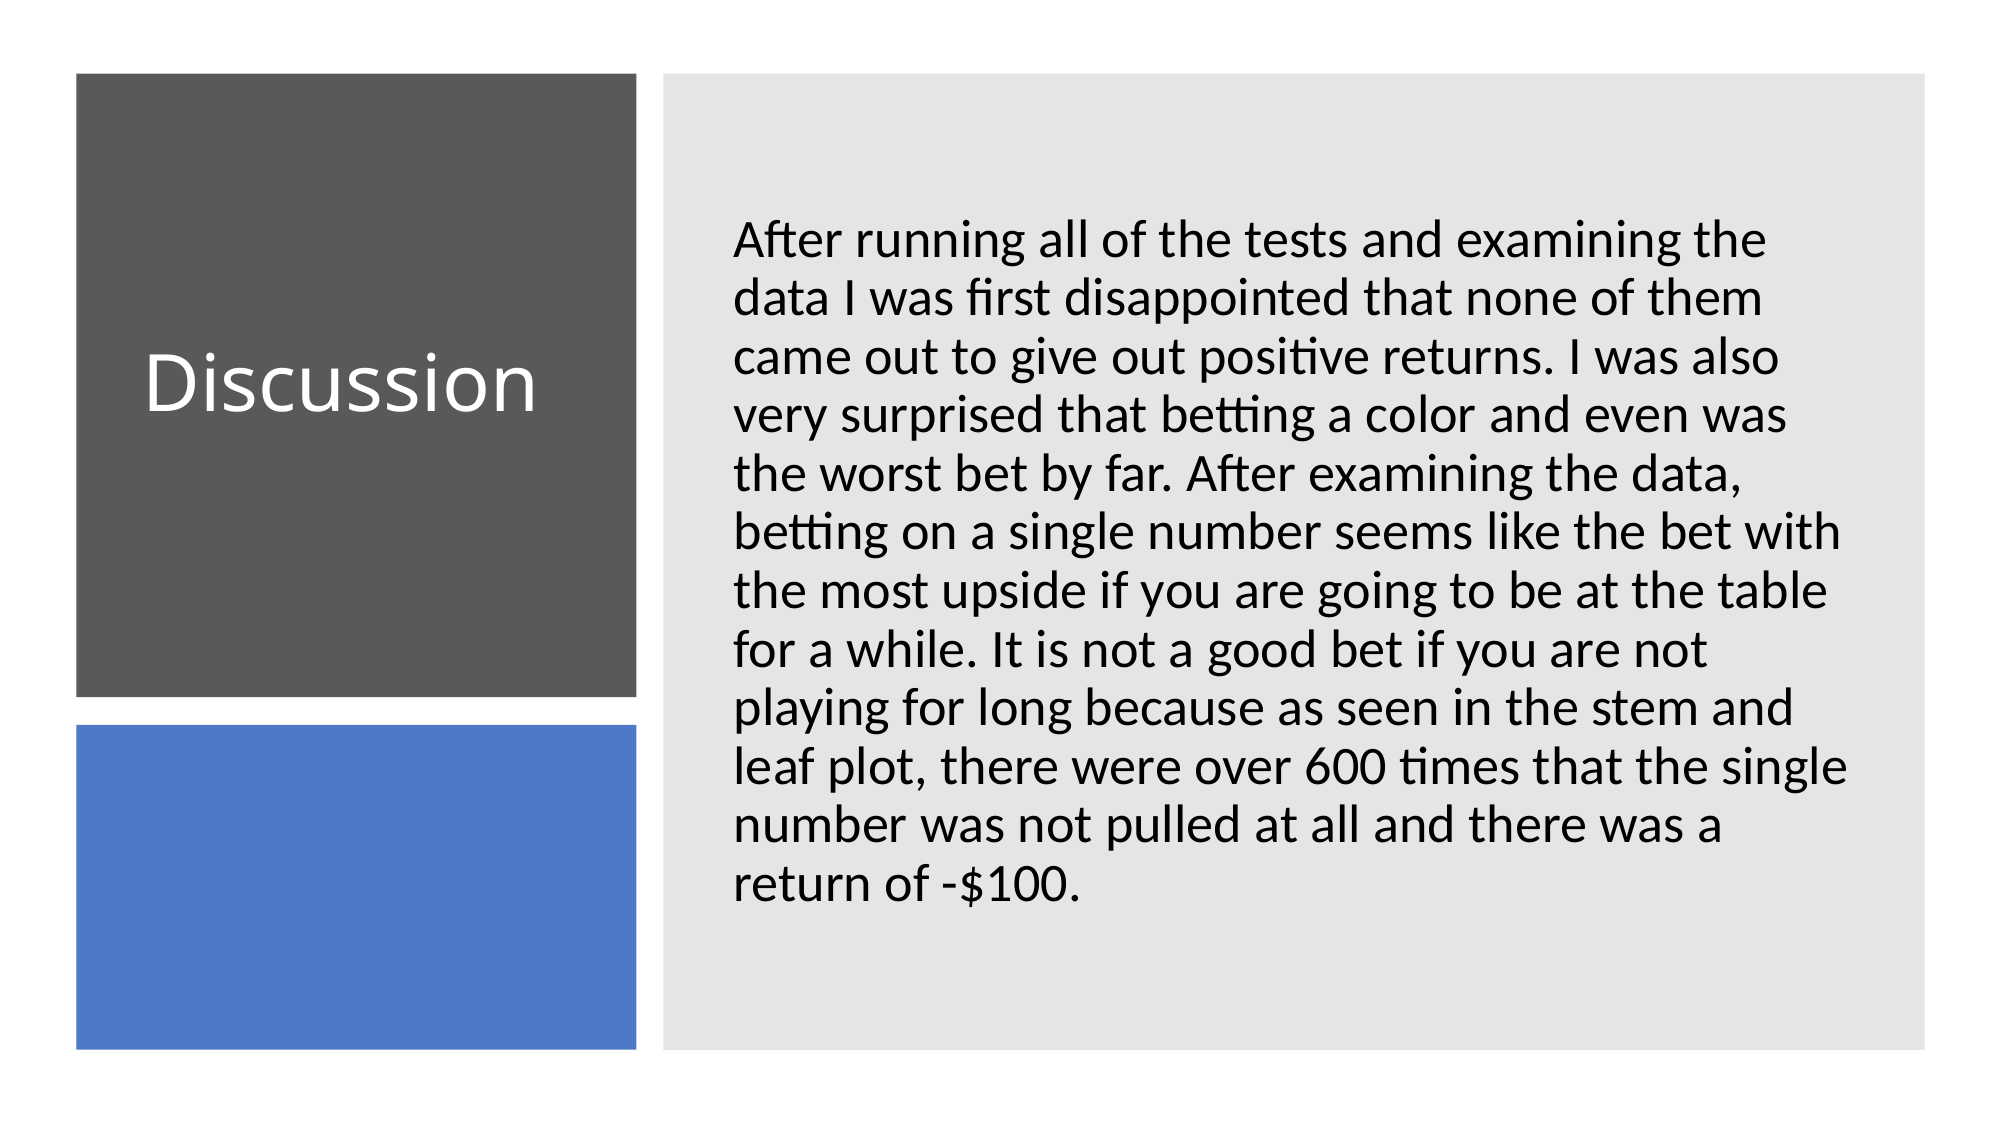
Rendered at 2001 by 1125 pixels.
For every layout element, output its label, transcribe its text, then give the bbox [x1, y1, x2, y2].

text_box [75, 724, 637, 1051]
text_box [75, 72, 637, 698]
title Discussion [127, 120, 595, 652]
list After running all of the tests and examining the data I was first disappointed that none of them came out to give out positive returns. I was also very surprised that betting a color and even was the worst bet by far. After examining the data, betting on a single number seems like the bet with the most upside if you are going to be at the table for a while. It is not a good bet if you are not playing for long because as seen in the stem and leaf plot, there were over 600 times that the single number was not pulled at all and there was a return of -$100. [718, 112, 1873, 1011]
text_box [662, 72, 1926, 1051]
